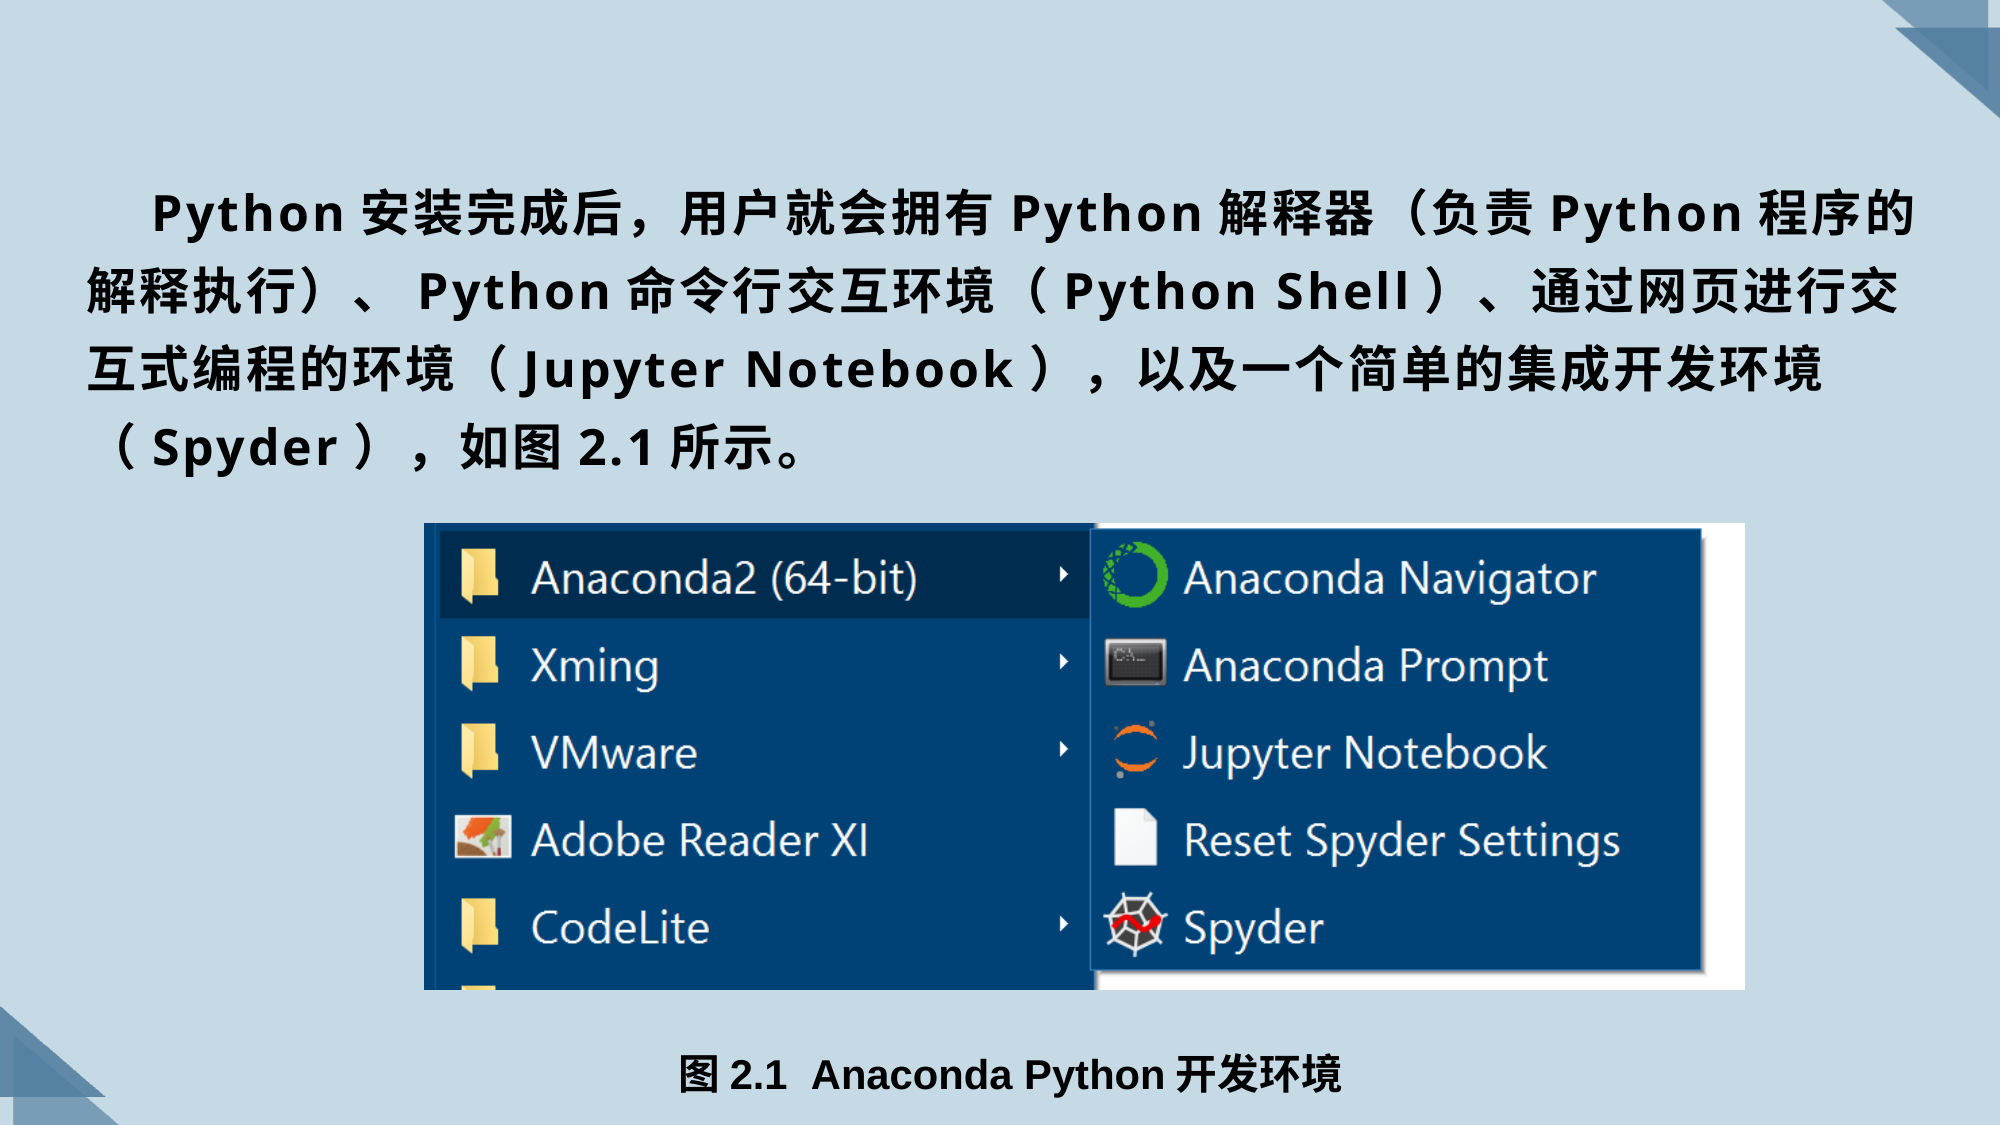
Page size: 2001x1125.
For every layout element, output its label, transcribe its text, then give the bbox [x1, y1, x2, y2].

picture [0, 1006, 119, 1125]
text_box 图2.1 Anaconda Python开发环境 [583, 1040, 1417, 1105]
picture [424, 523, 1745, 990]
list Python安装完成后，用户就会拥有Python解释器（负责Python程序的解释执行）、Python命令行交互环境（Python Shell）、通过网页进行交互式编程的环境（Jupyter Notebook），以及一个简单的集成开发环境（Spyder），如图2.1所示。 [72, 156, 1961, 1041]
picture [1882, 0, 2000, 118]
